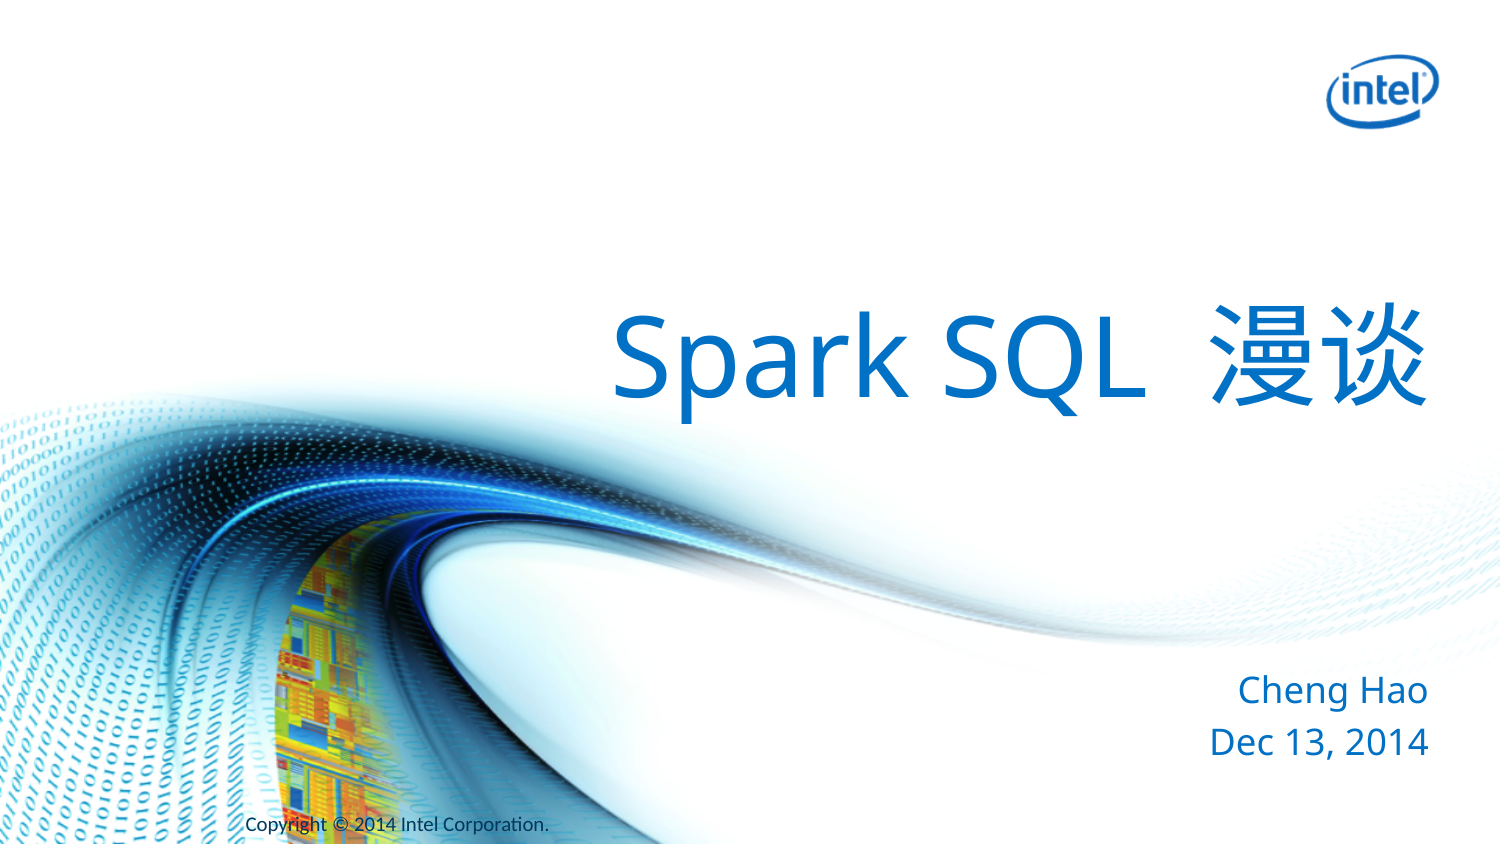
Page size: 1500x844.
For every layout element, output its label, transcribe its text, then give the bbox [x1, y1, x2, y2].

text_box Copyright © 2014 Intel Corporation. [230, 803, 608, 844]
picture [0, 358, 1500, 844]
picture [1324, 48, 1442, 132]
title Spark SQL 漫谈 [170, 262, 1445, 443]
subtitle Cheng Hao Dec 13, 2014 [281, 659, 1445, 770]
